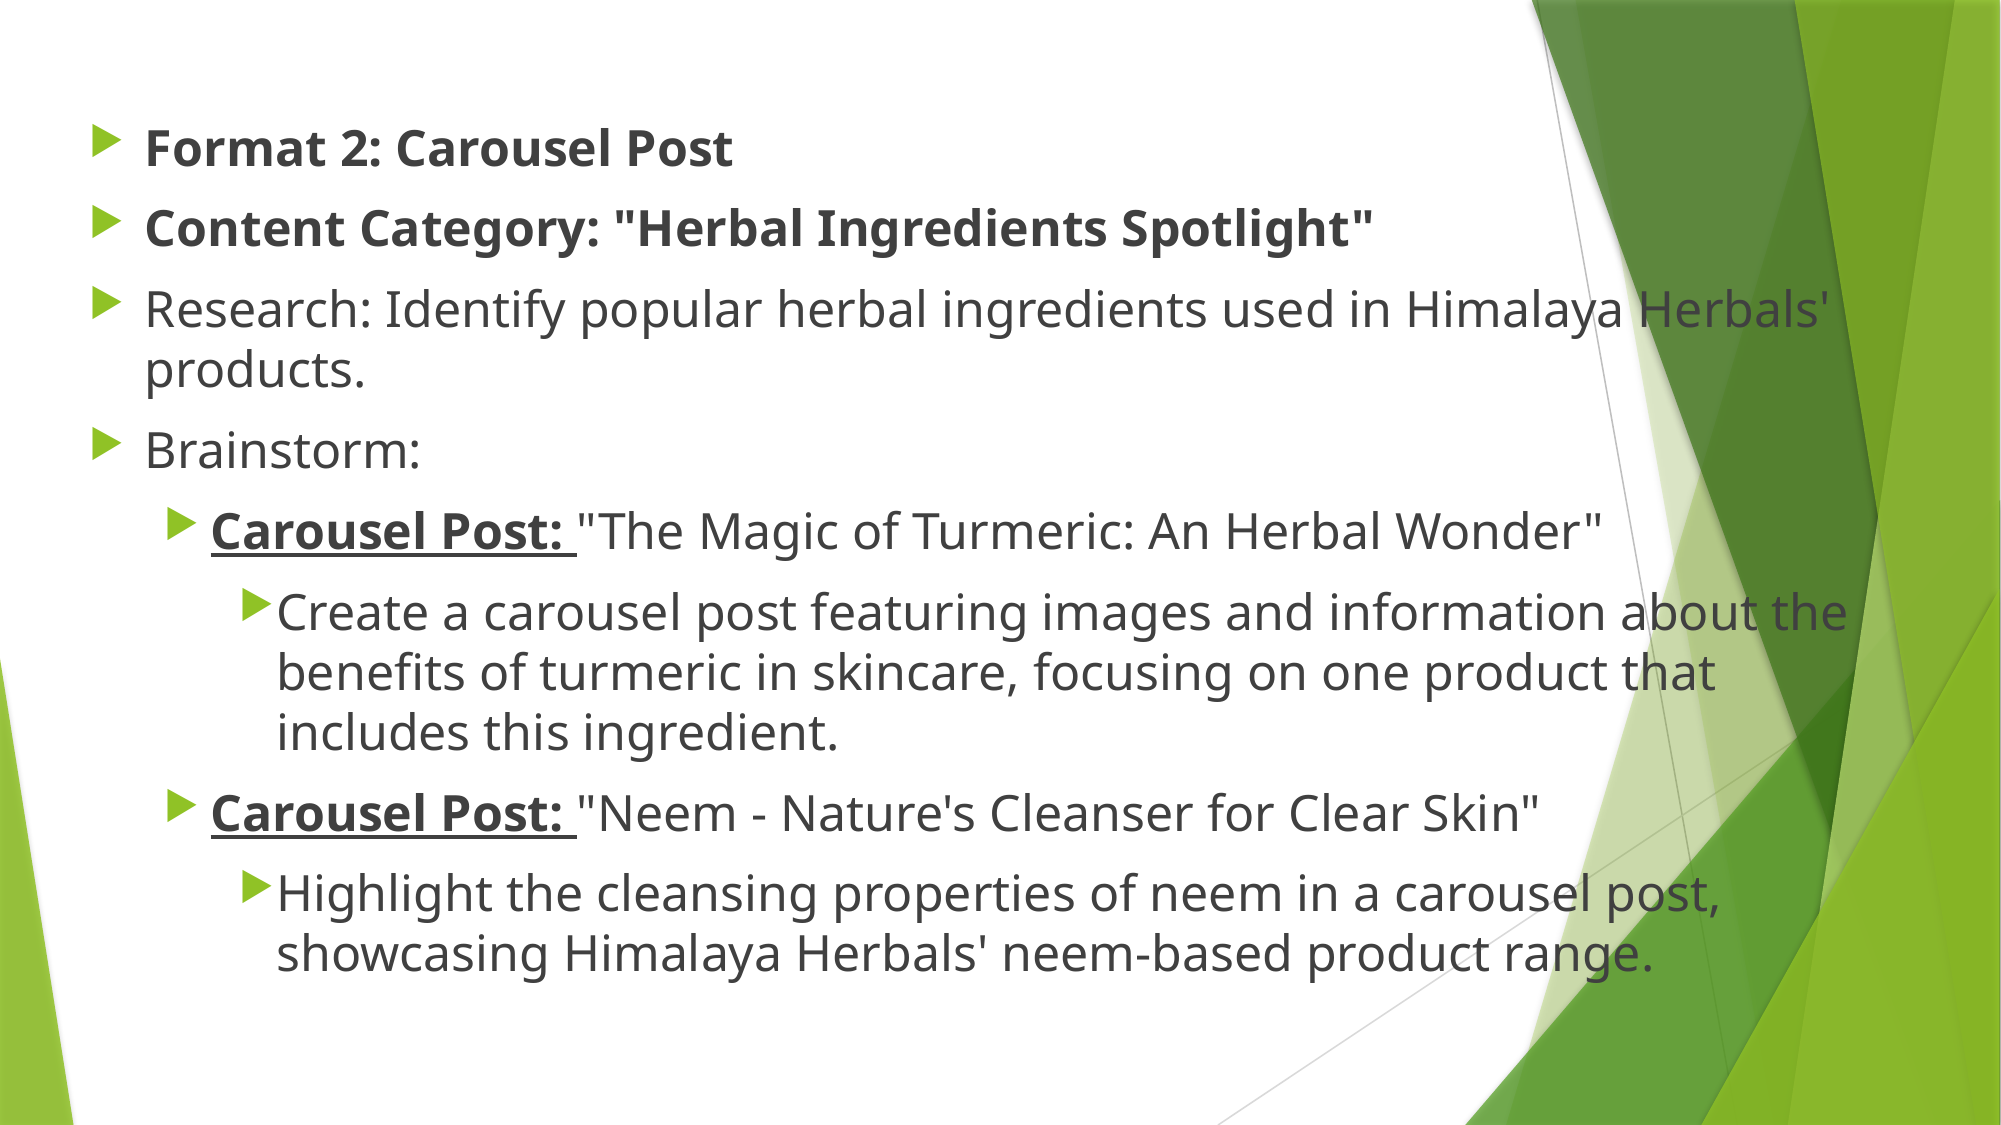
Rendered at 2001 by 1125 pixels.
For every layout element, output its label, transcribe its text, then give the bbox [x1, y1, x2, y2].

list Format 2: Carousel Post Content Category: "Herbal Ingredients Spotlight" Research: Identify popular herbal ingredients used in Himalaya Herbals' products. Brainstorm: Carousel Post: "The Magic of Turmeric: An Herbal Wonder" Create a carousel post featuring images and information about the benefits of turmeric in skincare, focusing on one product that includes this ingredient. Carousel Post: "Neem - Nature's Cleanser for Clear Skin" Highlight the cleansing properties of neem in a carousel post, showcasing Himalaya Herbals' neem-based product range. [73, 108, 1937, 1066]
